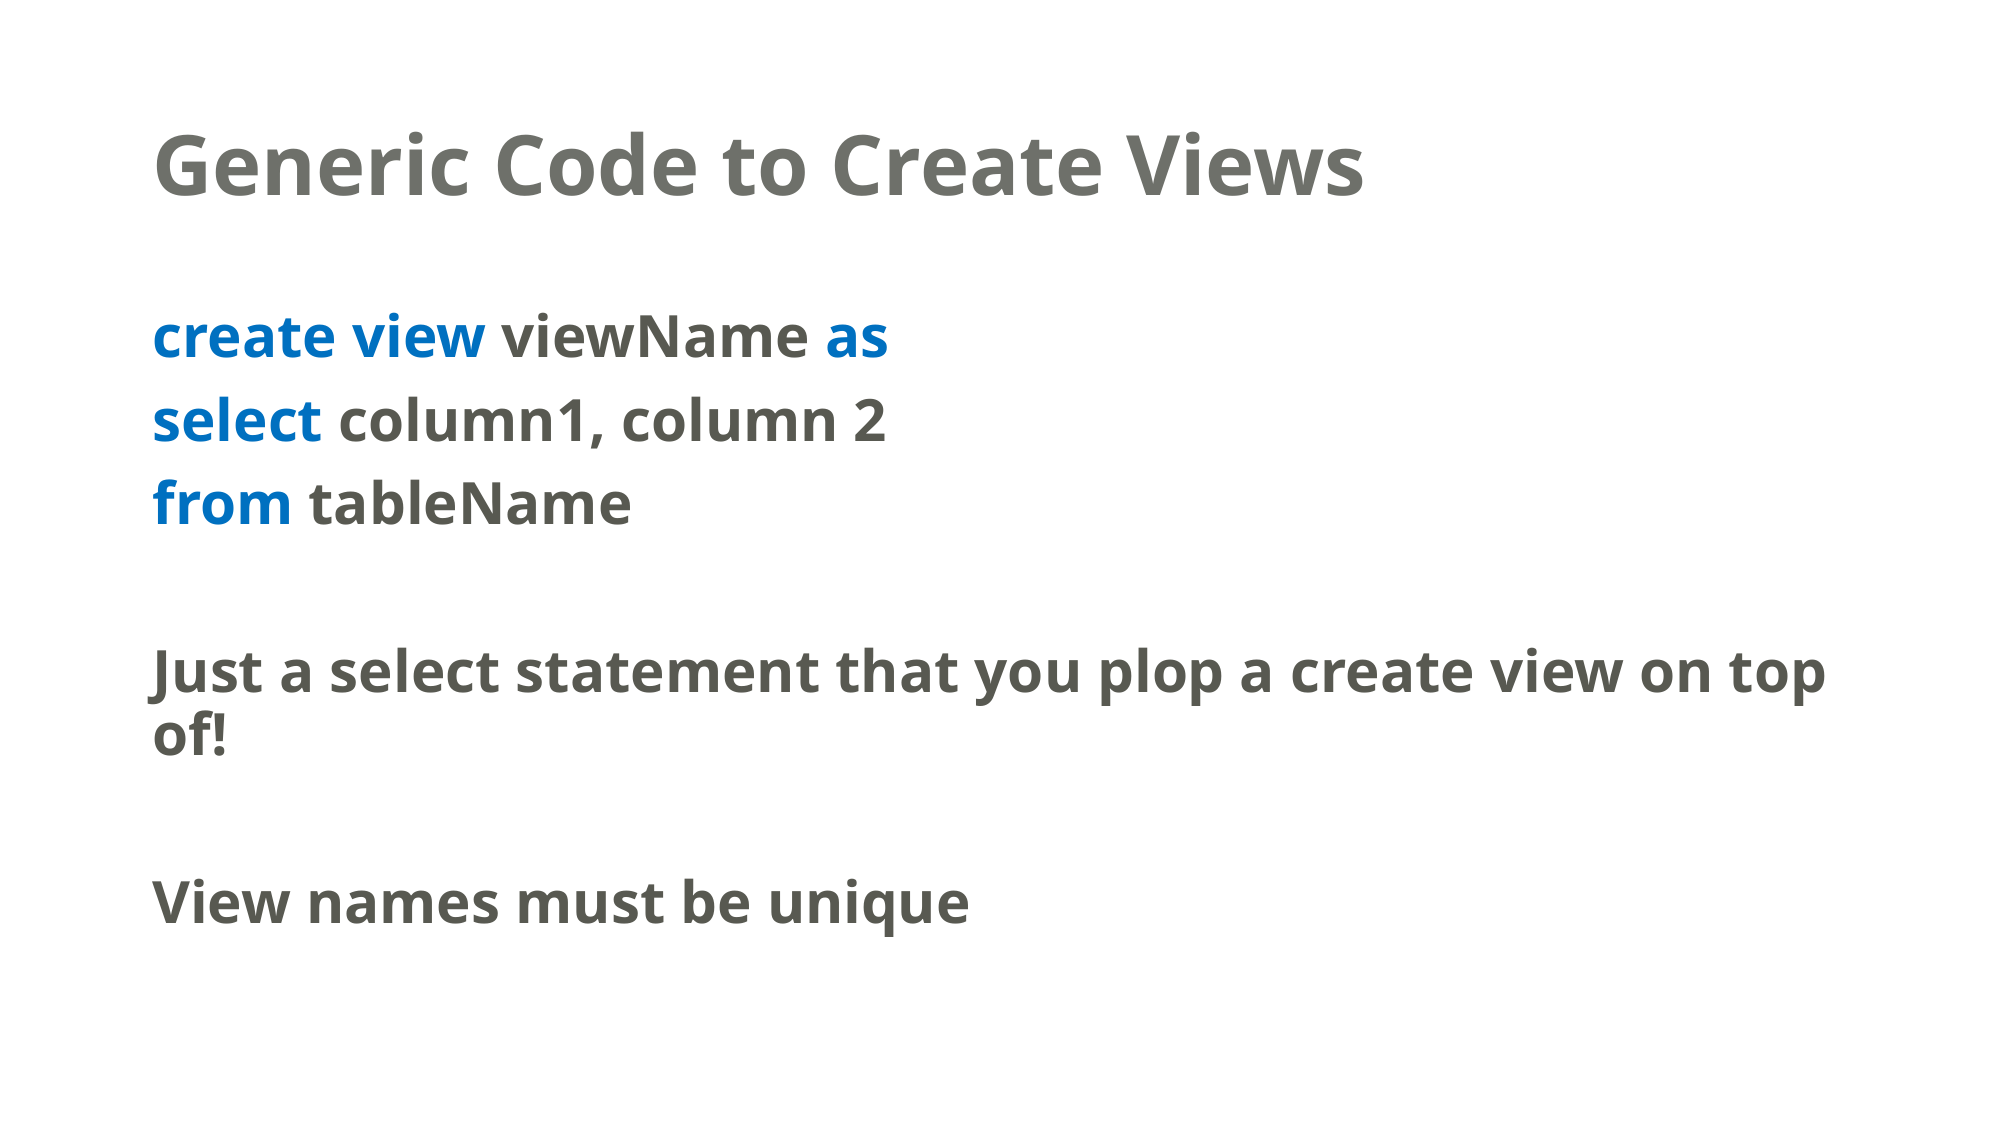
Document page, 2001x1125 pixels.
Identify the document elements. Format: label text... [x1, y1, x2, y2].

list create view viewName as select column1, column 2 from tableName Just a select statement that you plop a create view on top of! View names must be unique [137, 299, 1863, 1014]
title Generic Code to Create Views [137, 59, 1863, 278]
